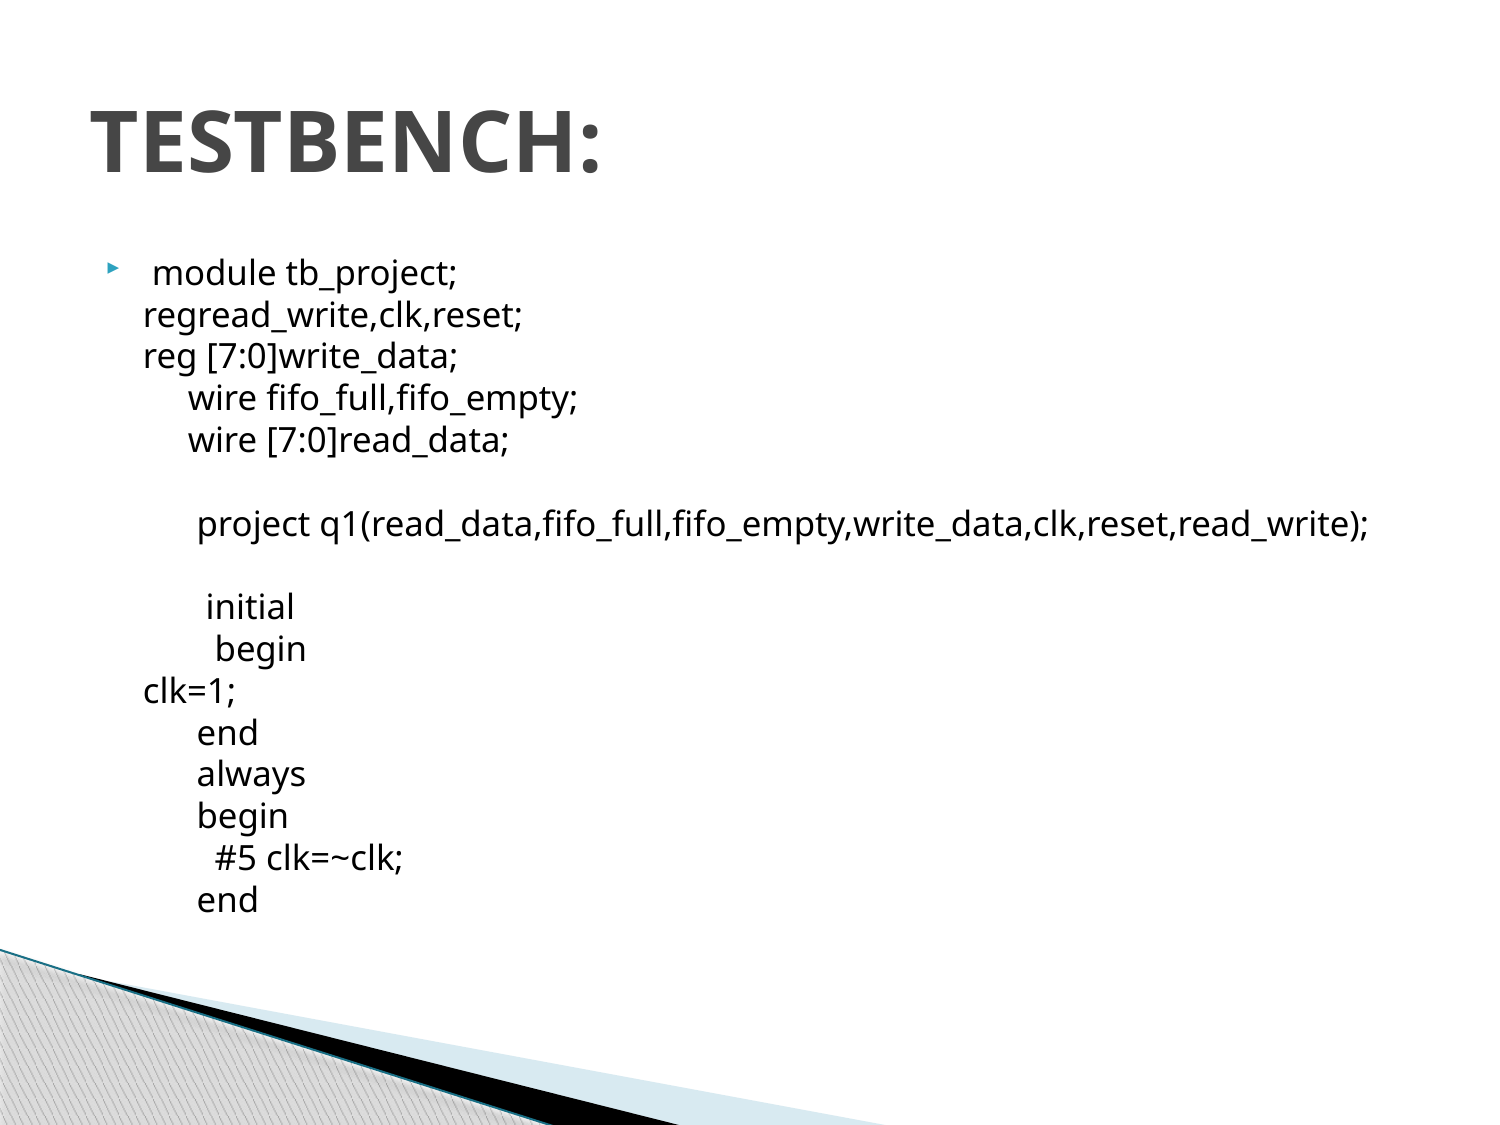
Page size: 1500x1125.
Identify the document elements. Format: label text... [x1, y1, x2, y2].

title TESTBENCH: [75, 45, 1425, 233]
list module tb_project; regread_write,clk,reset; reg [7:0]write_data; wire fifo_full,fifo_empty; wire [7:0]read_data; project q1(read_data,fifo_full,fifo_empty,write_data,clk,reset,read_write); initial begin clk=1; end always begin #5 clk=~clk; end [75, 243, 1425, 986]
